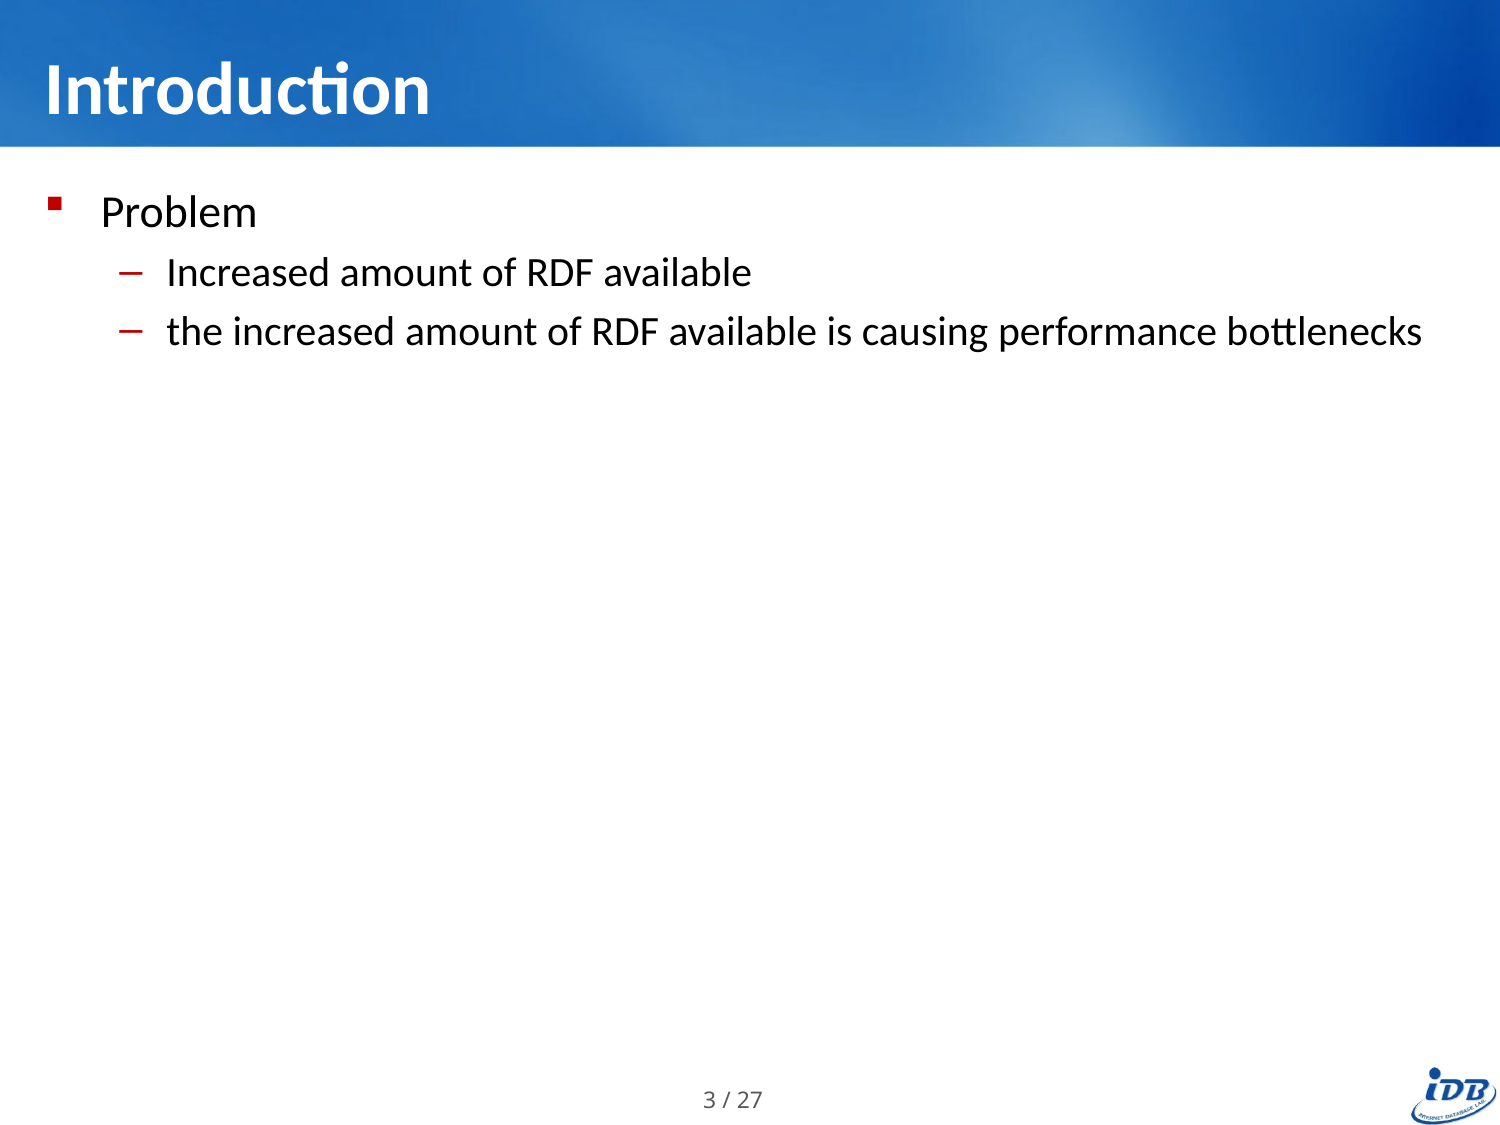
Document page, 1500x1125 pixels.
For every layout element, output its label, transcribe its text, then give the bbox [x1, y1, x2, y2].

picture [0, 0, 1500, 1125]
title Introduction [29, 19, 1471, 149]
list Problem Increased amount of RDF available the increased amount of RDF available is causing performance bottlenecks [29, 174, 1471, 1071]
